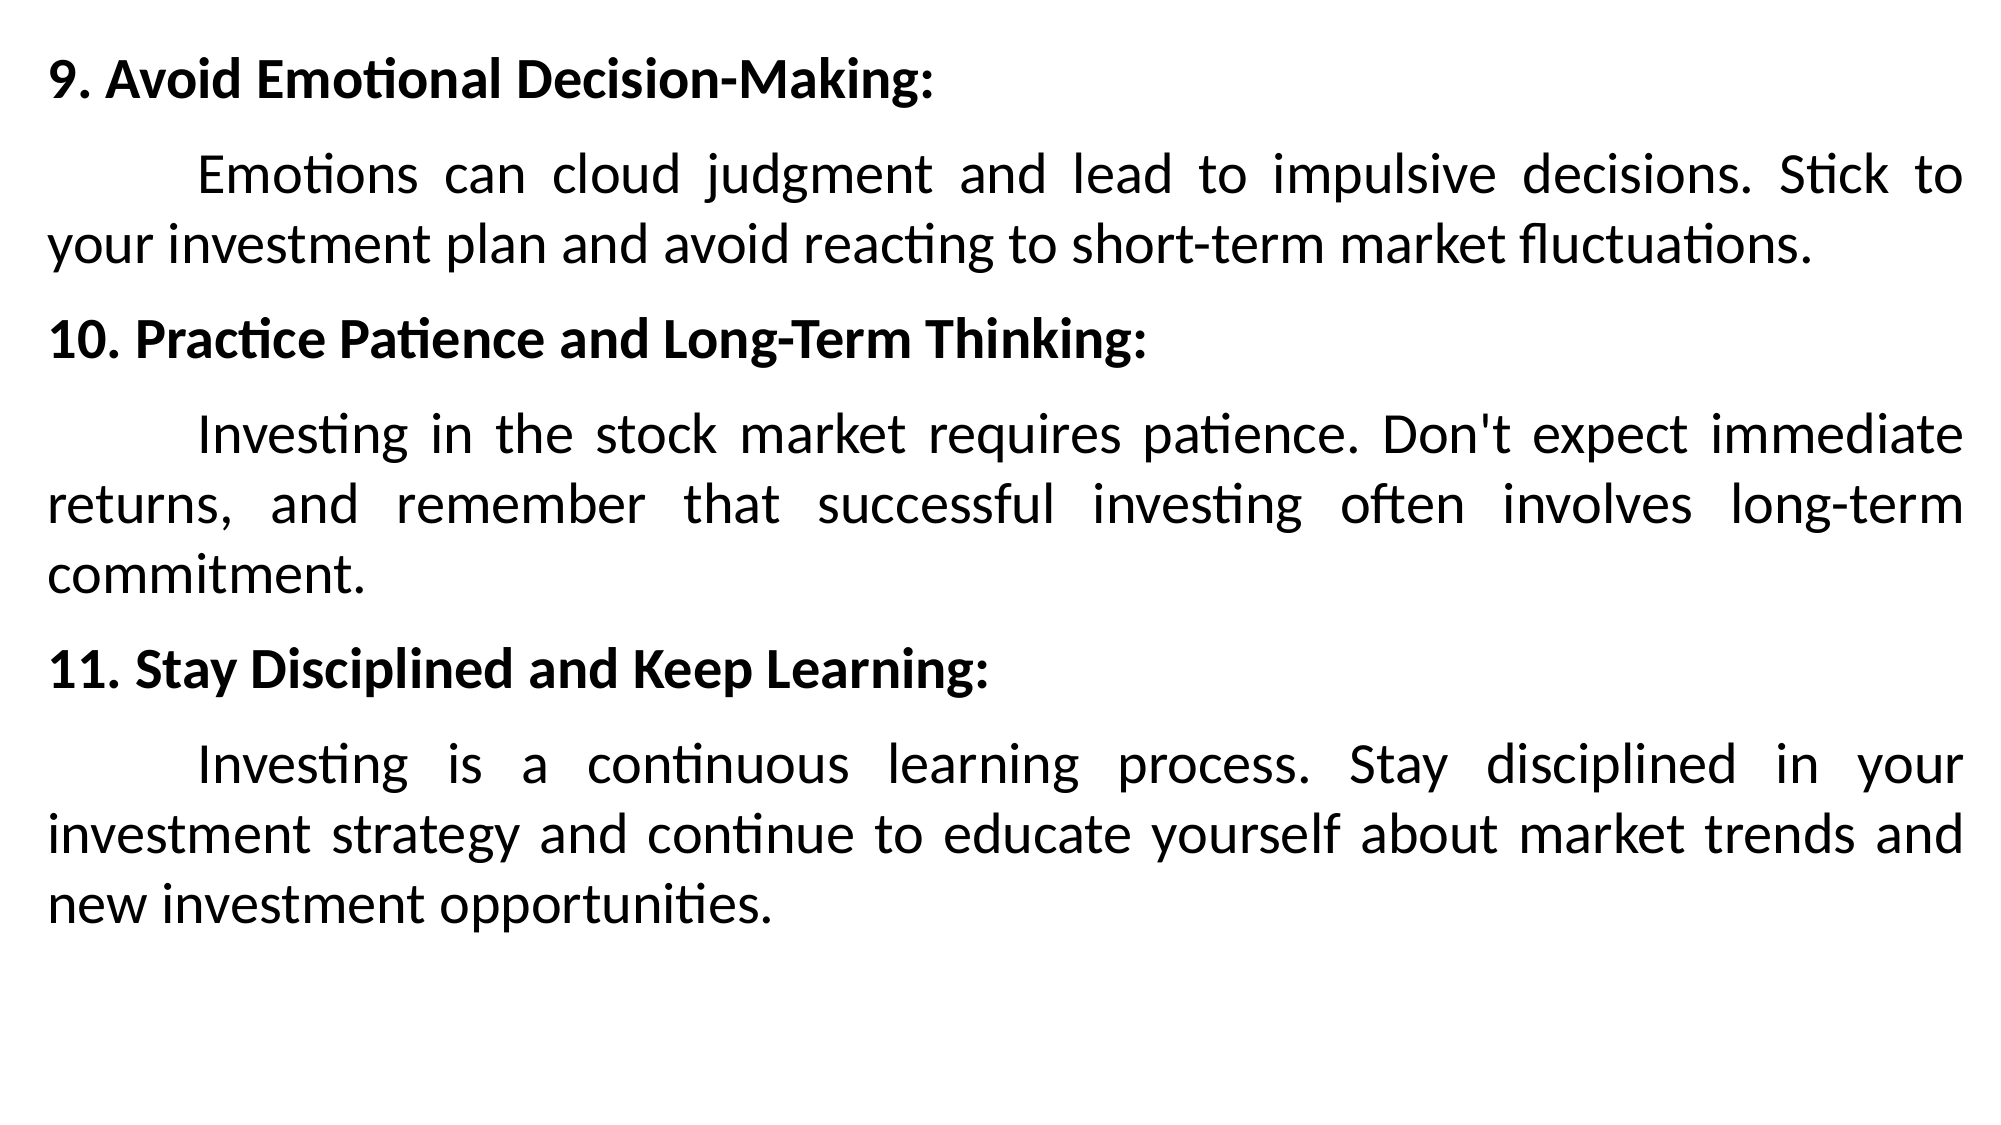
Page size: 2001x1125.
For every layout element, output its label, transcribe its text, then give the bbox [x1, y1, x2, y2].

text_box 9. Avoid Emotional Decision-Making: Emotions can cloud judgment and lead to impulsive decisions. Stick to your investment plan and avoid reacting to short-term market fluctuations. 10. Practice Patience and Long-Term Thinking: Investing in the stock market requires patience. Don't expect immediate returns, and remember that successful investing often involves long-term commitment. 11. Stay Disciplined and Keep Learning: Investing is a continuous learning process. Stay disciplined in your investment strategy and continue to educate yourself about market trends and new investment opportunities. [32, 32, 1981, 943]
